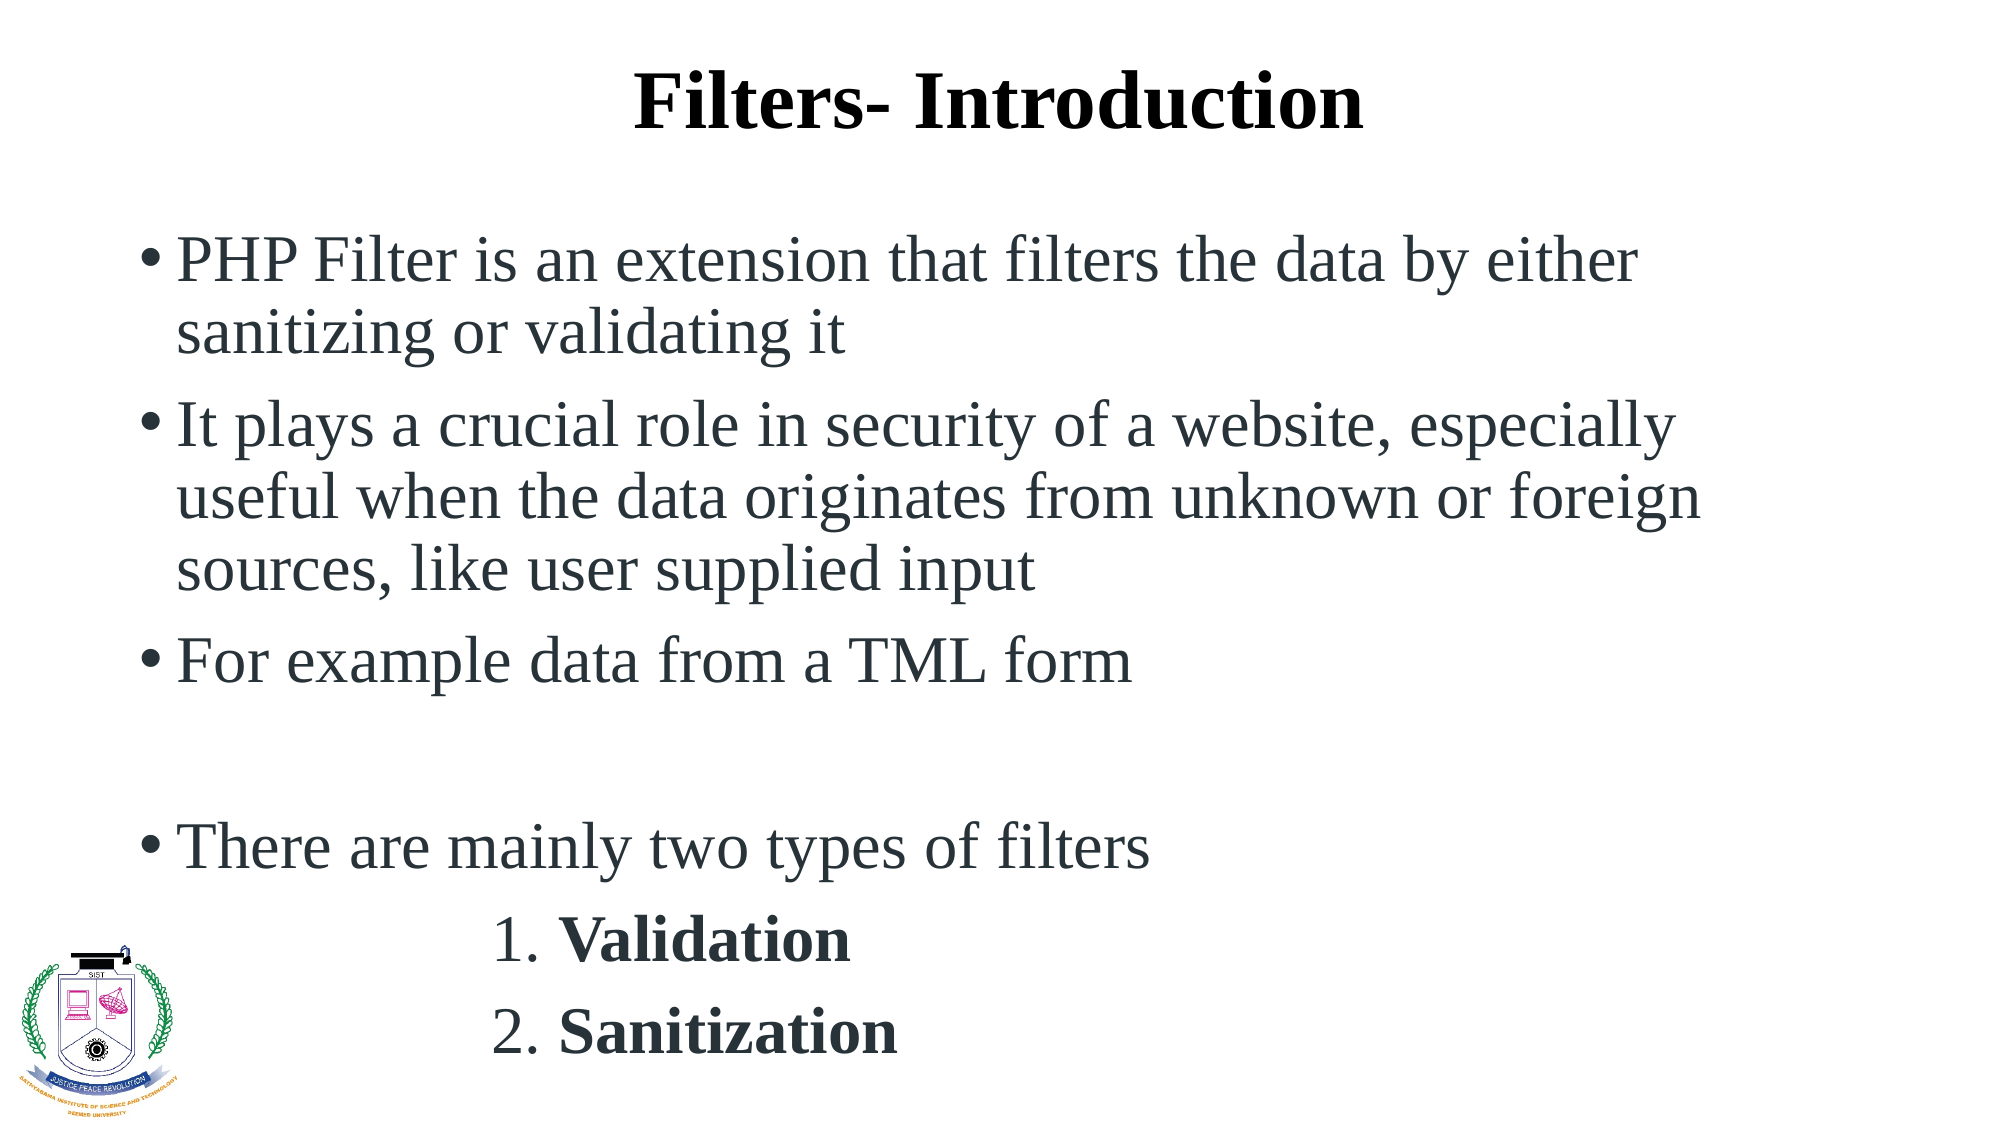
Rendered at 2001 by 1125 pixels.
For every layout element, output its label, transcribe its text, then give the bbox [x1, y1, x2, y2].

title Filters- Introduction [137, 26, 1863, 177]
picture [0, 940, 195, 1125]
list PHP Filter is an extension that filters the data by either sanitizing or validating it It plays a crucial role in security of a website, especially useful when the data originates from unknown or foreign sources, like user supplied input For example data from a TML form There are mainly two types of filters 1. Validation 2. Sanitization [124, 216, 1850, 931]
